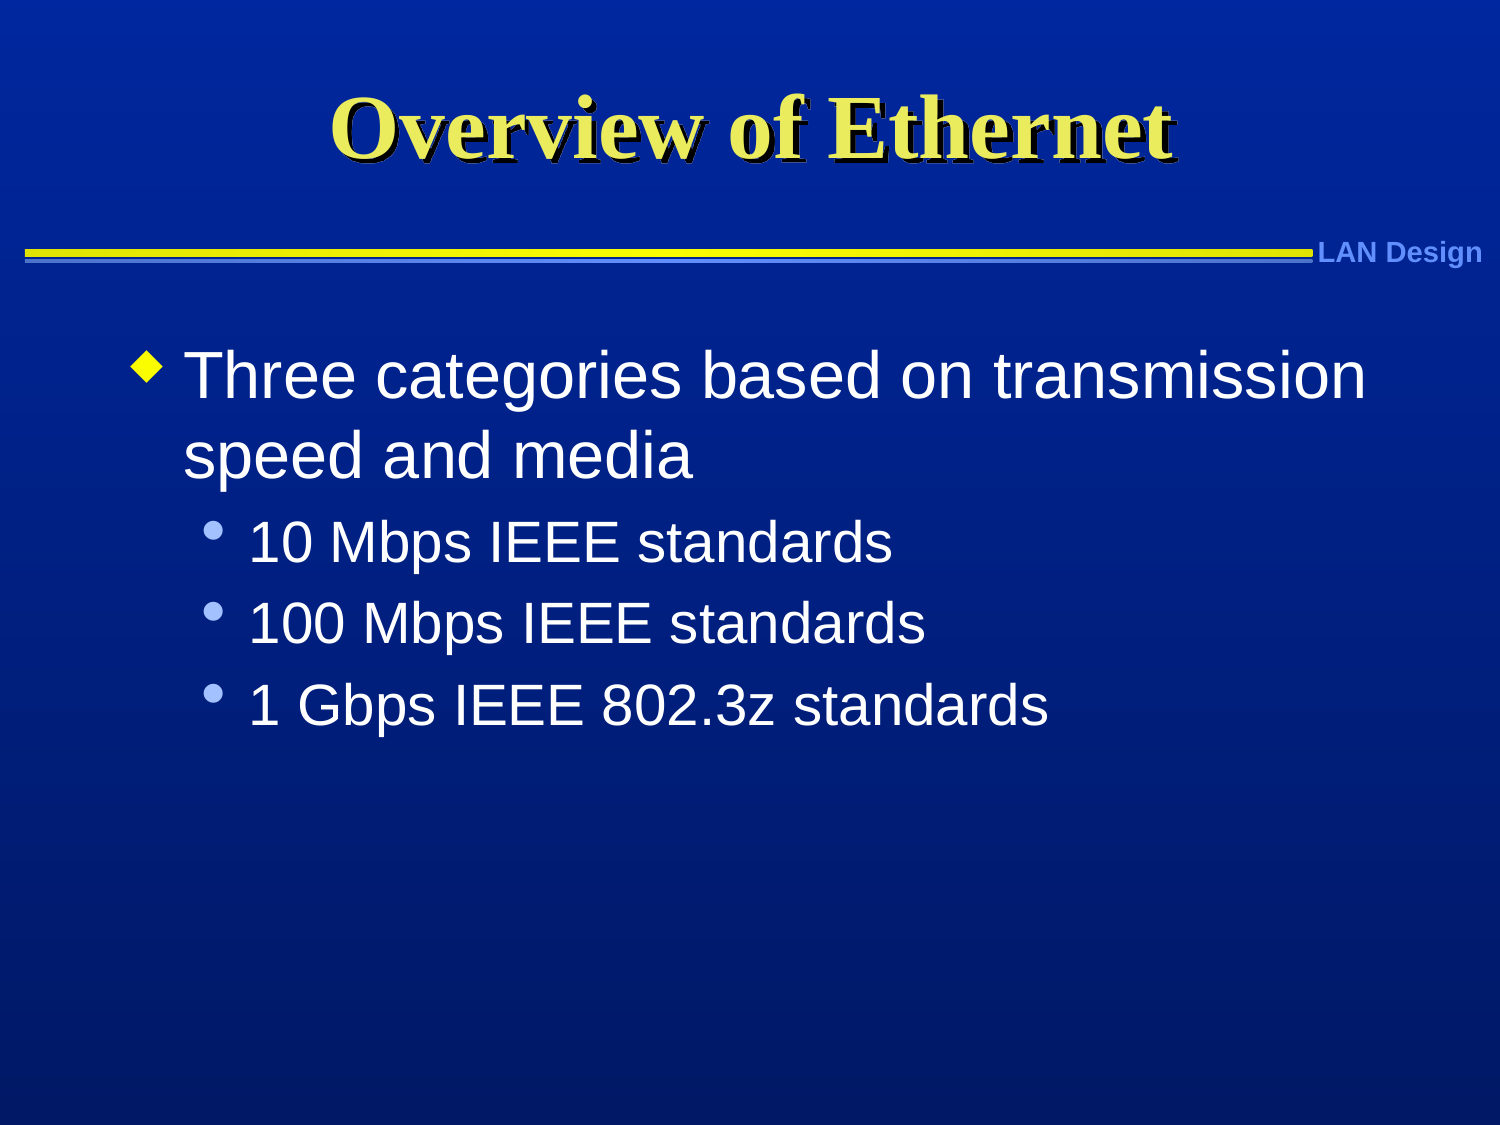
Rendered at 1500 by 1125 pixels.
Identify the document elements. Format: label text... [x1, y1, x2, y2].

title Overview of Ethernet [111, 27, 1392, 217]
list Three categories based on transmission speed and media 10 Mbps IEEE standards 100 Mbps IEEE standards 1 Gbps IEEE 802.3z standards [111, 324, 1391, 1001]
